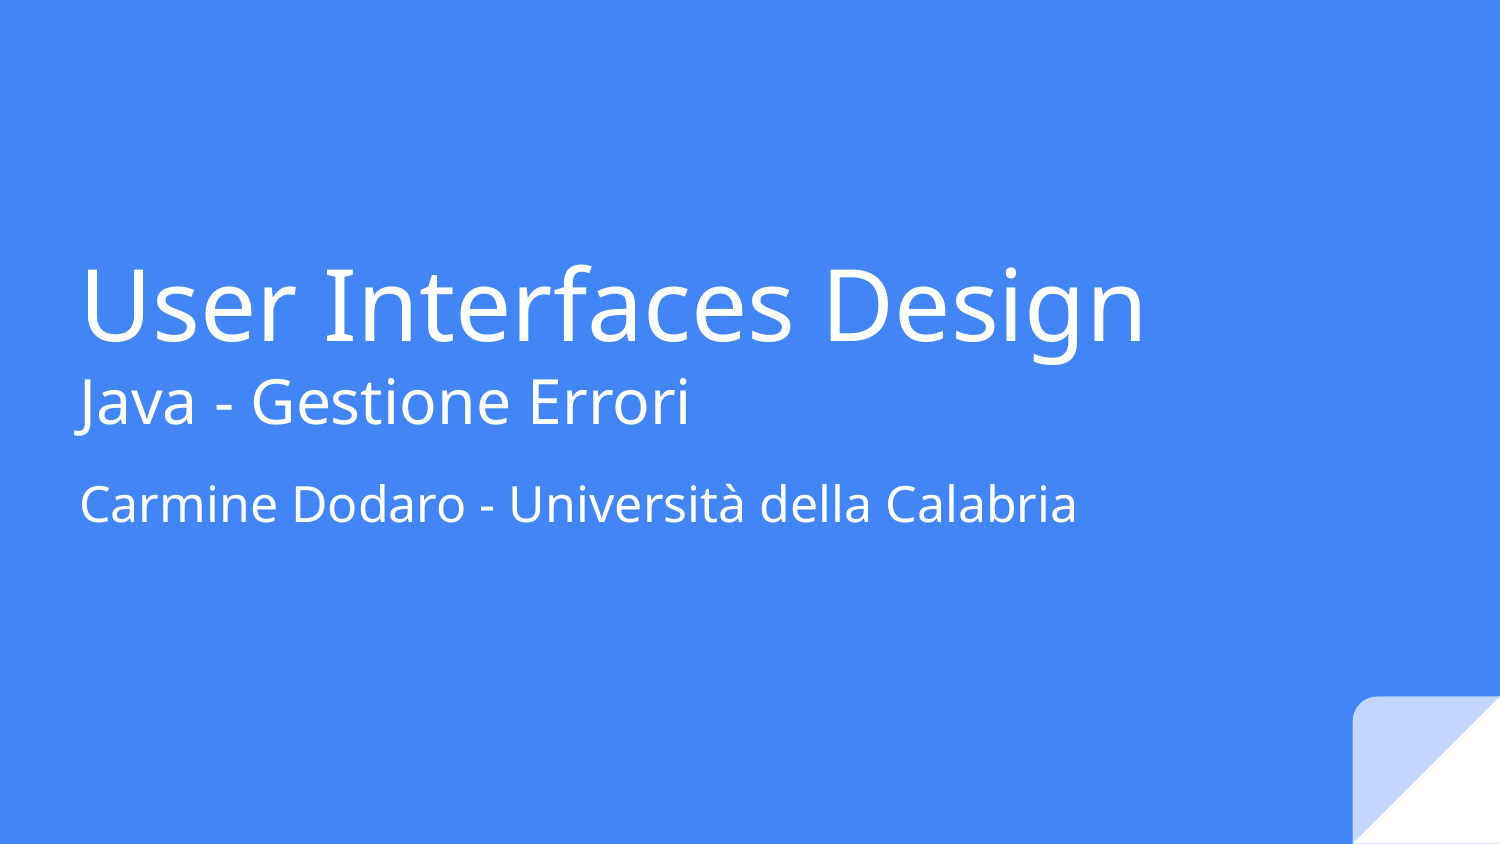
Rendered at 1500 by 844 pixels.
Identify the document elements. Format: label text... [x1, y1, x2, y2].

subtitle Carmine Dodaro - Università della Calabria [64, 457, 1413, 529]
title User Interfaces Design Java - Gestione Errori [64, 298, 1413, 452]
